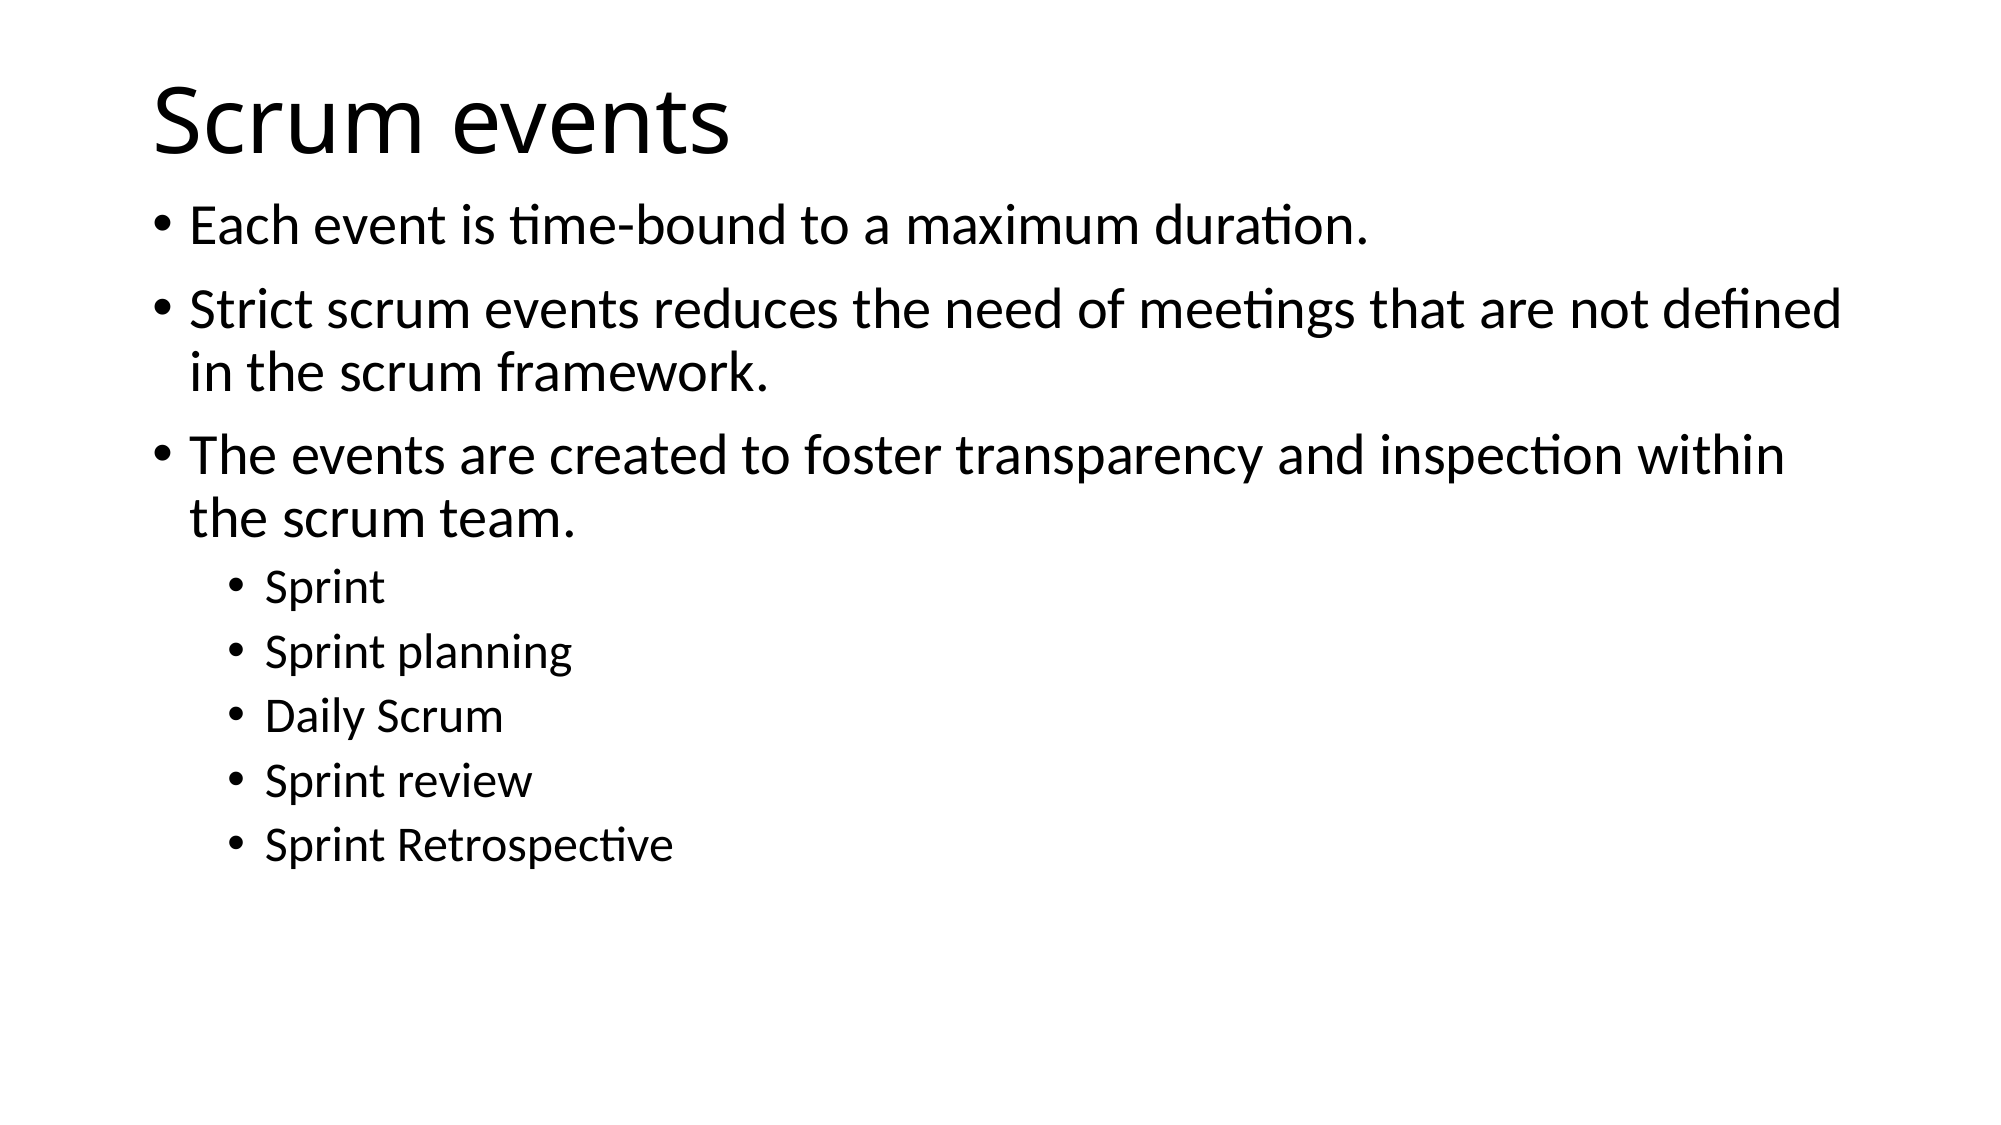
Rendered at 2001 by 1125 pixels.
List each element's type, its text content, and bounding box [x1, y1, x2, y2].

title Scrum events [137, 59, 1863, 186]
list Each event is time-bound to a maximum duration. Strict scrum events reduces the need of meetings that are not defined in the scrum framework. The events are created to foster transparency and inspection within the scrum team. Sprint Sprint planning Daily Scrum Sprint review Sprint Retrospective [137, 186, 1863, 1014]
